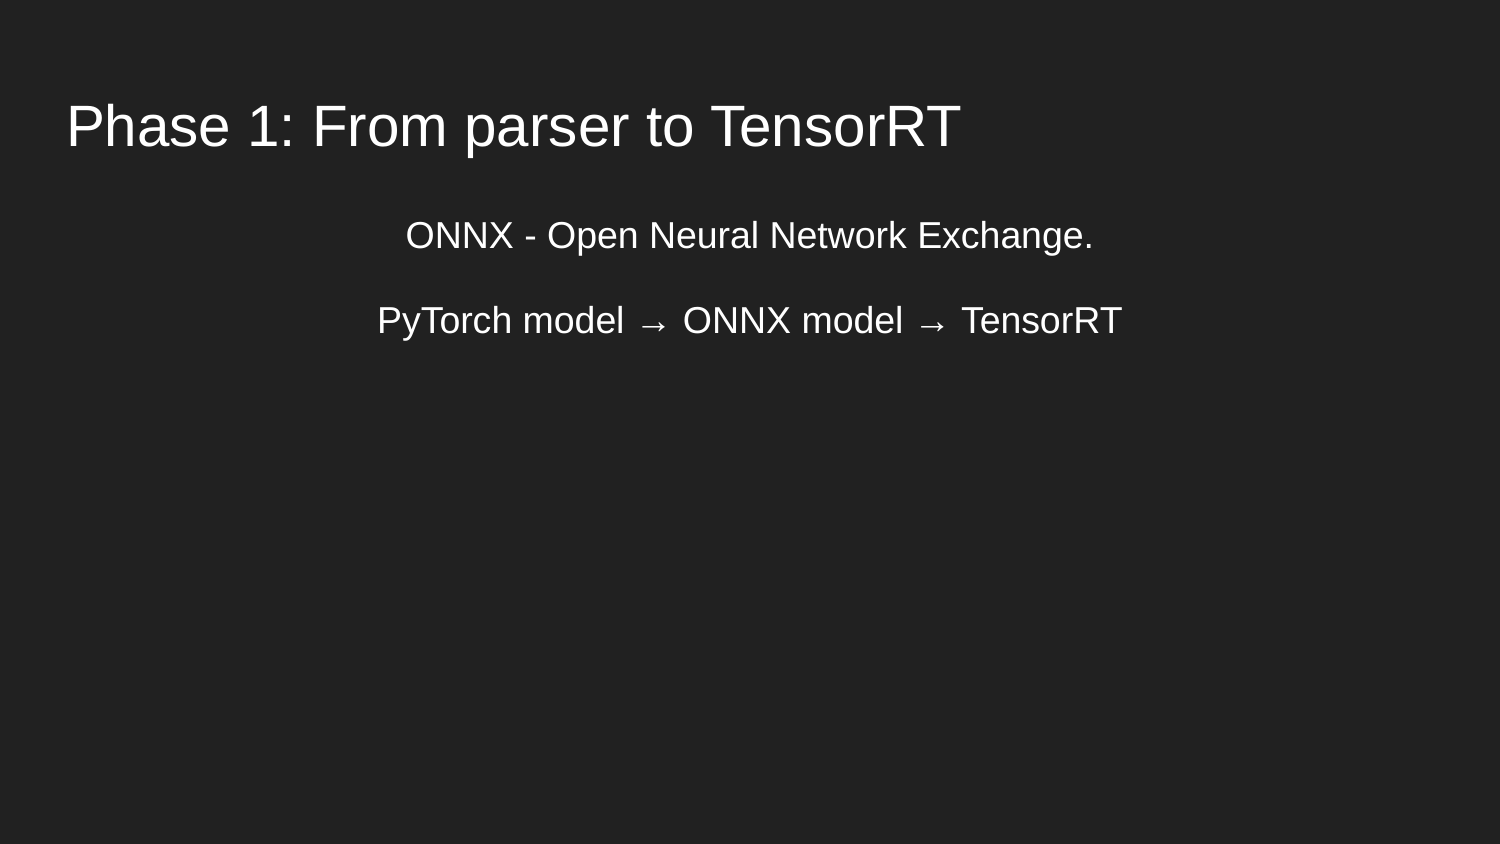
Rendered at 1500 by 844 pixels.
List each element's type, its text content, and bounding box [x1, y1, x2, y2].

list ONNX - Open Neural Network Exchange. PyTorch model → ONNX model → TensorRT [51, 189, 1449, 750]
title Phase 1: From parser to TensorRT [51, 72, 1449, 167]
